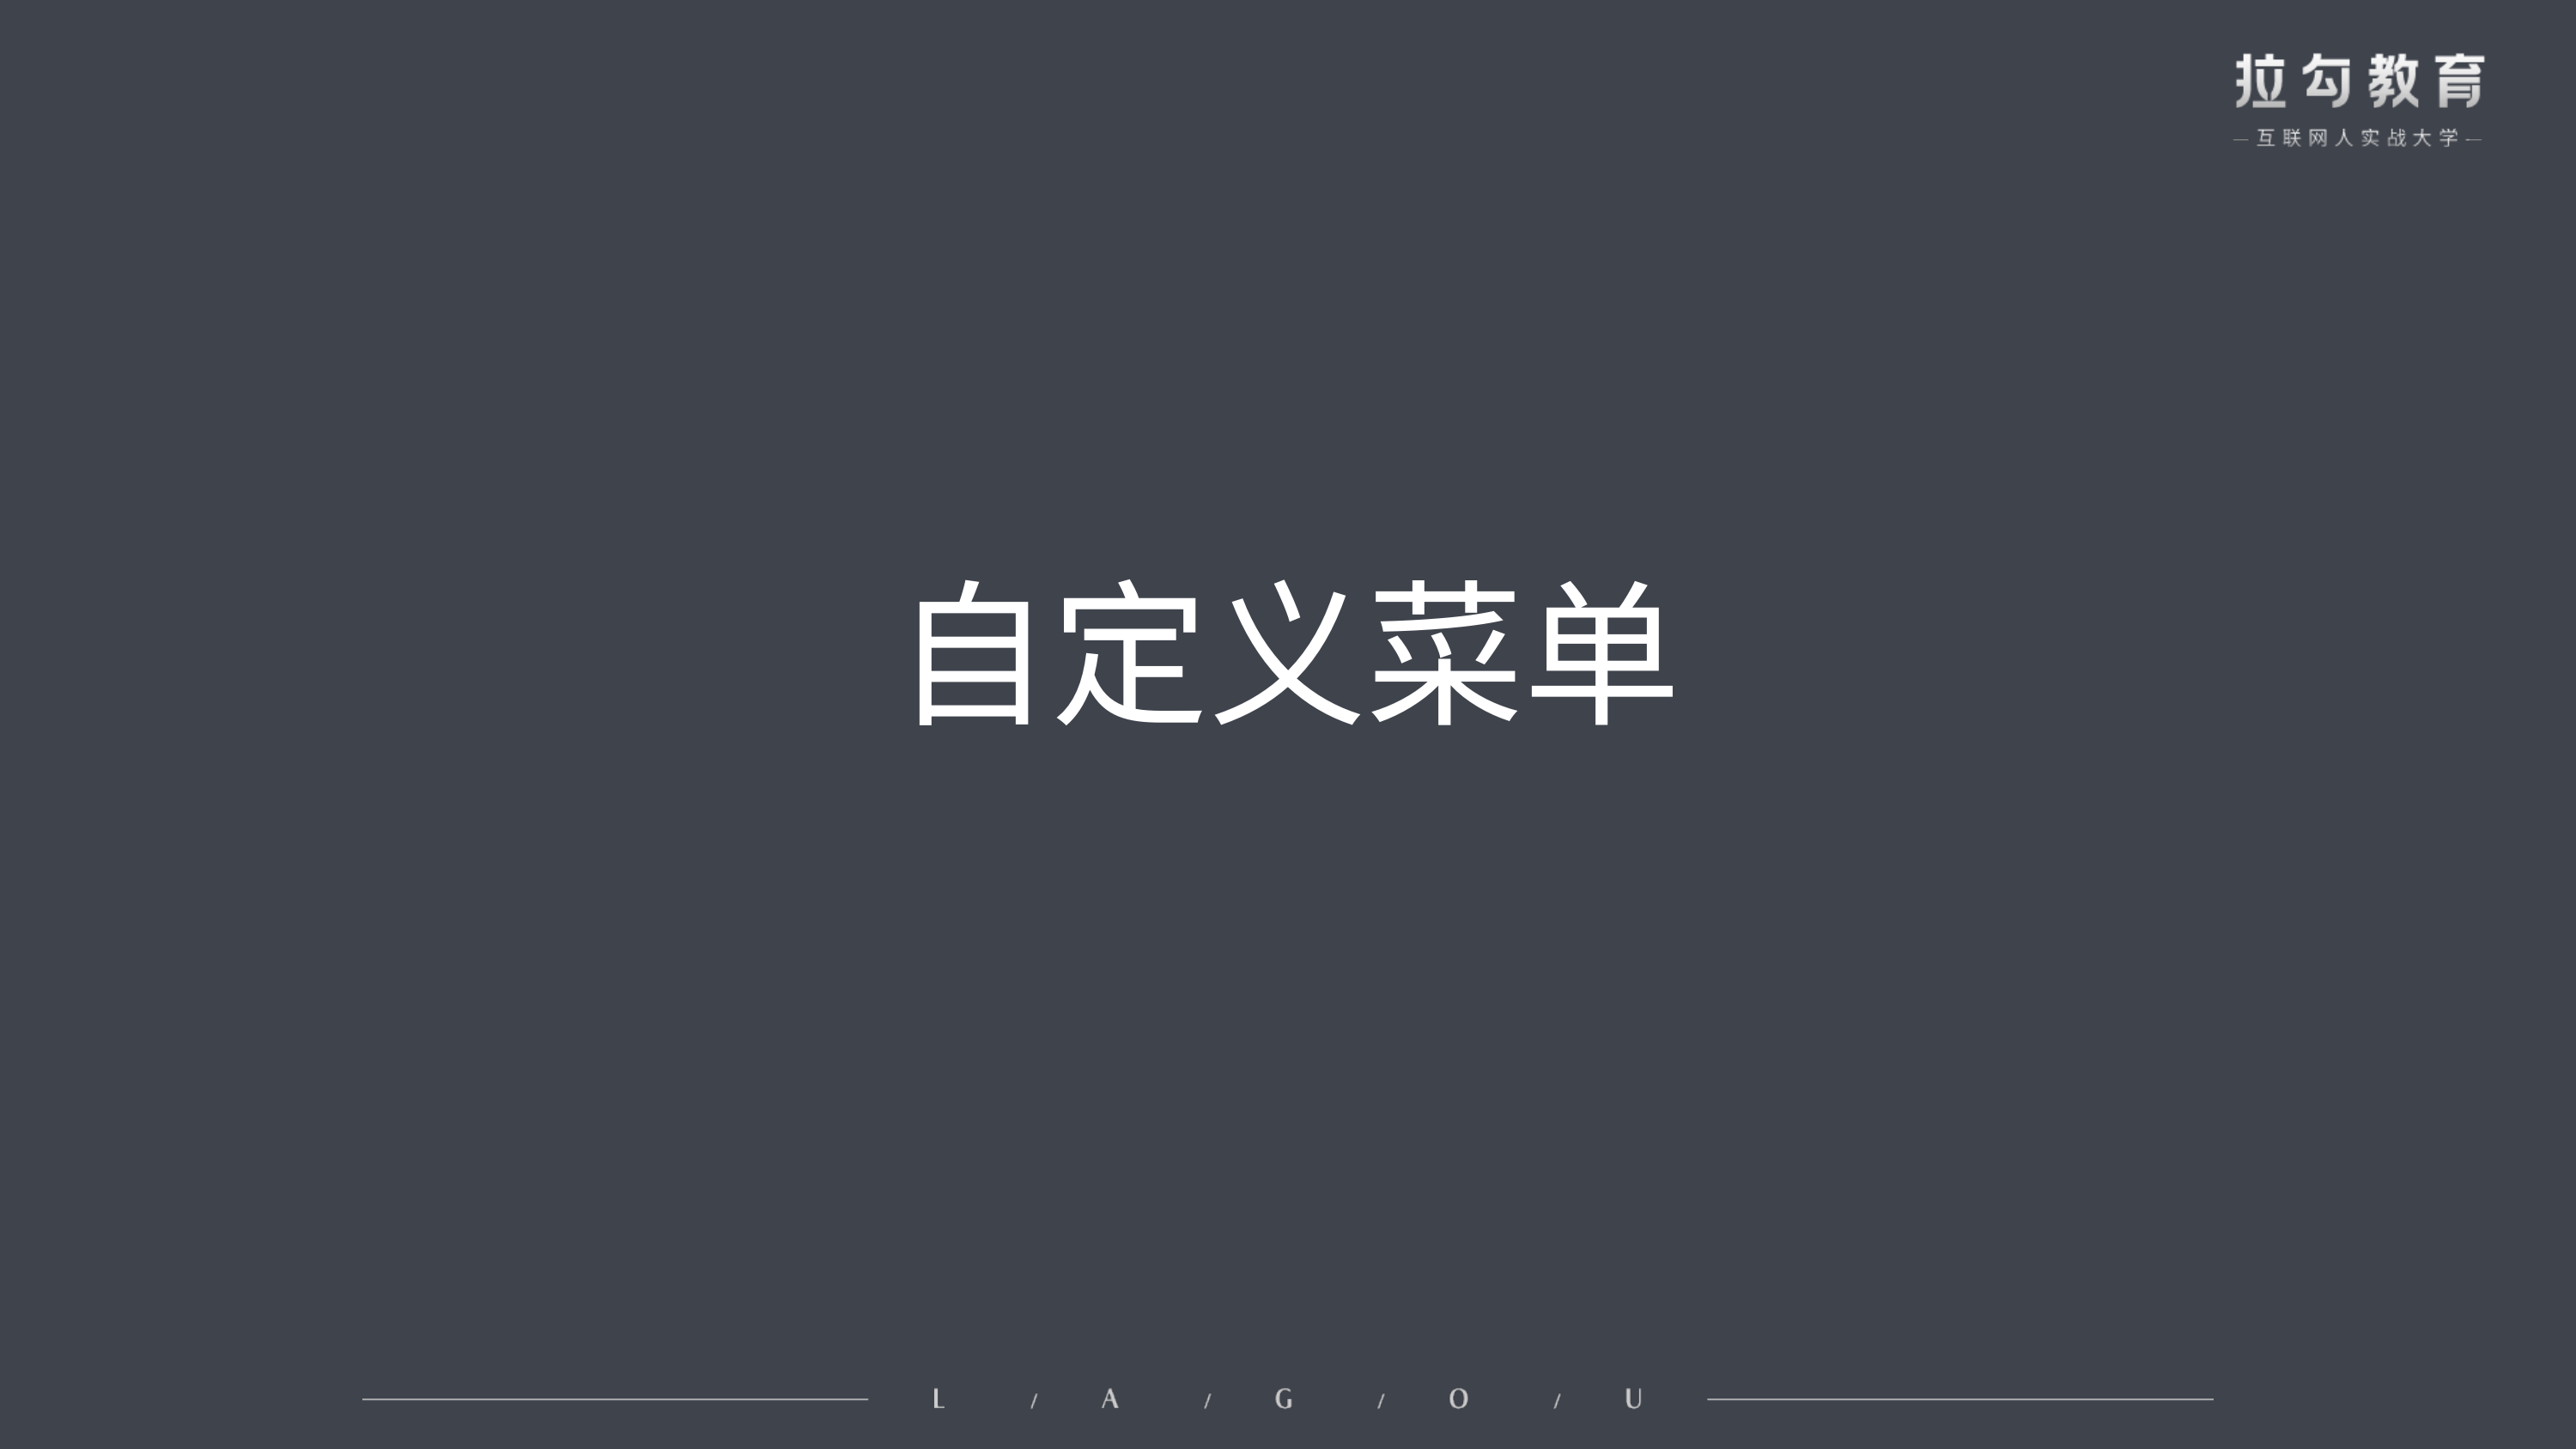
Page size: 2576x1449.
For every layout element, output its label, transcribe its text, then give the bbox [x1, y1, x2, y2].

picture [362, 1374, 2214, 1425]
picture [2182, 11, 2541, 197]
title 自定义菜单 [177, 361, 2399, 754]
